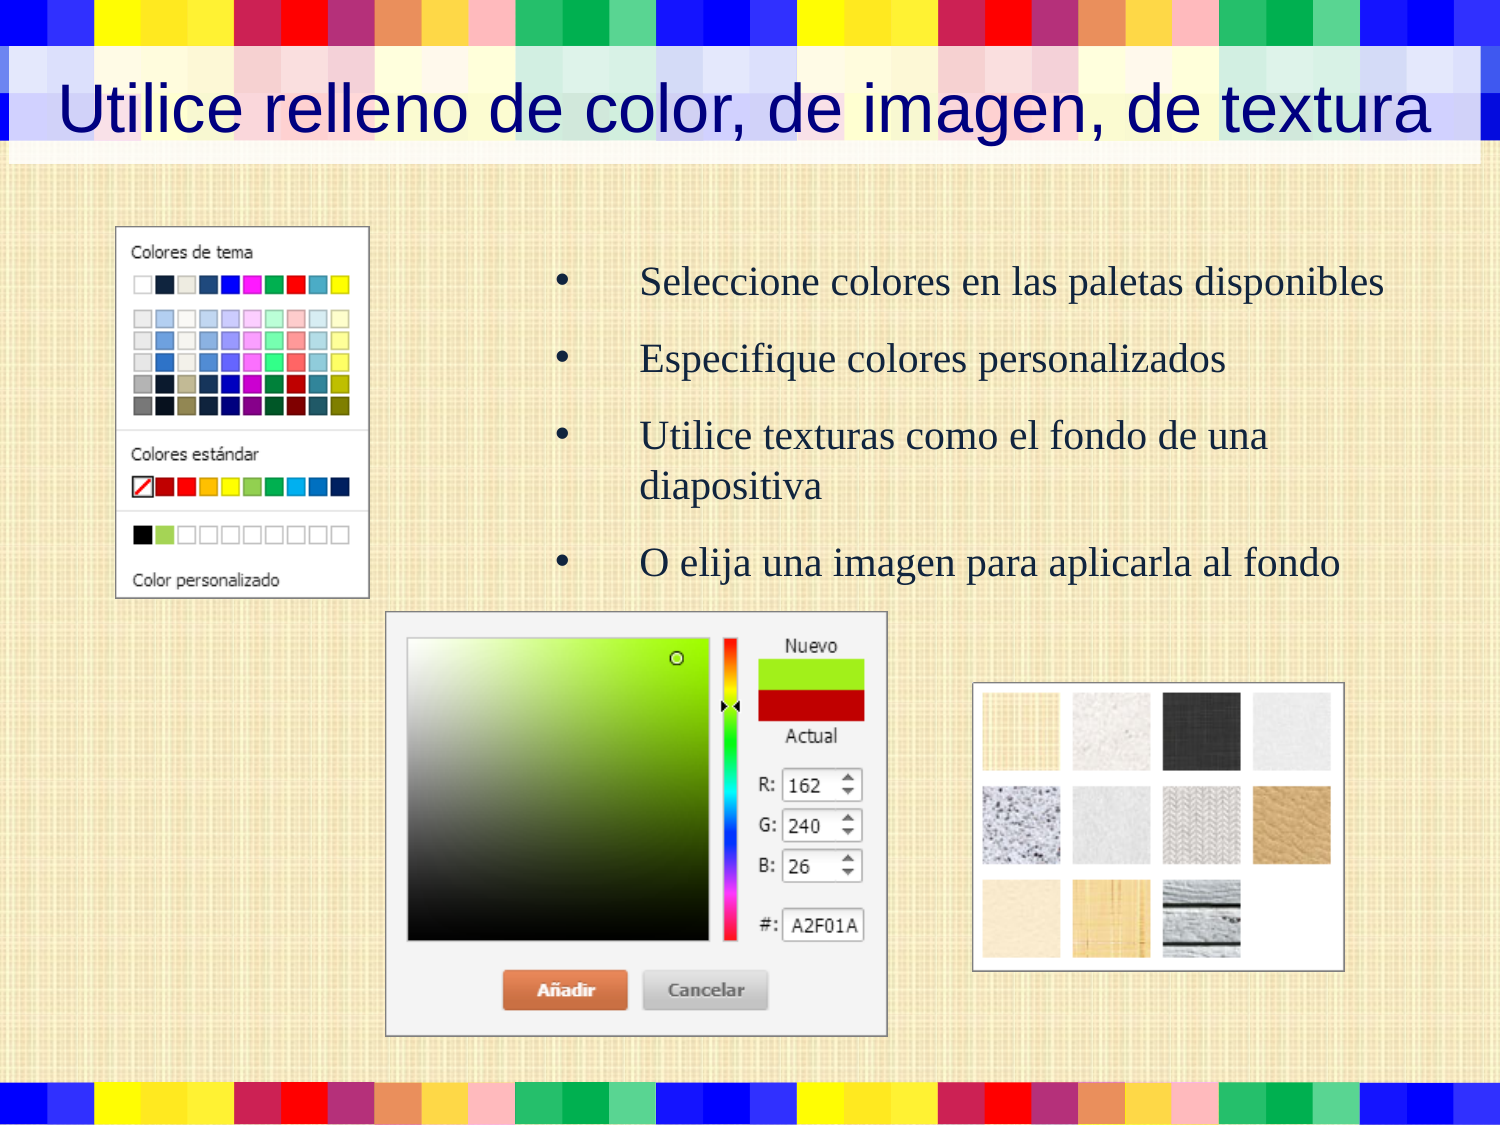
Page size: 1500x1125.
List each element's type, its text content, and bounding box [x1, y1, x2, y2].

text_box Seleccione colores en las paletas disponibles Especifique colores personalizados Utilice texturas como el fondo de una diapositiva O elija una imagen para aplicarla al fondo [521, 246, 1419, 562]
title Utilice relleno de color, de imagen, de textura [9, 46, 1481, 164]
picture [0, 141, 1500, 1082]
